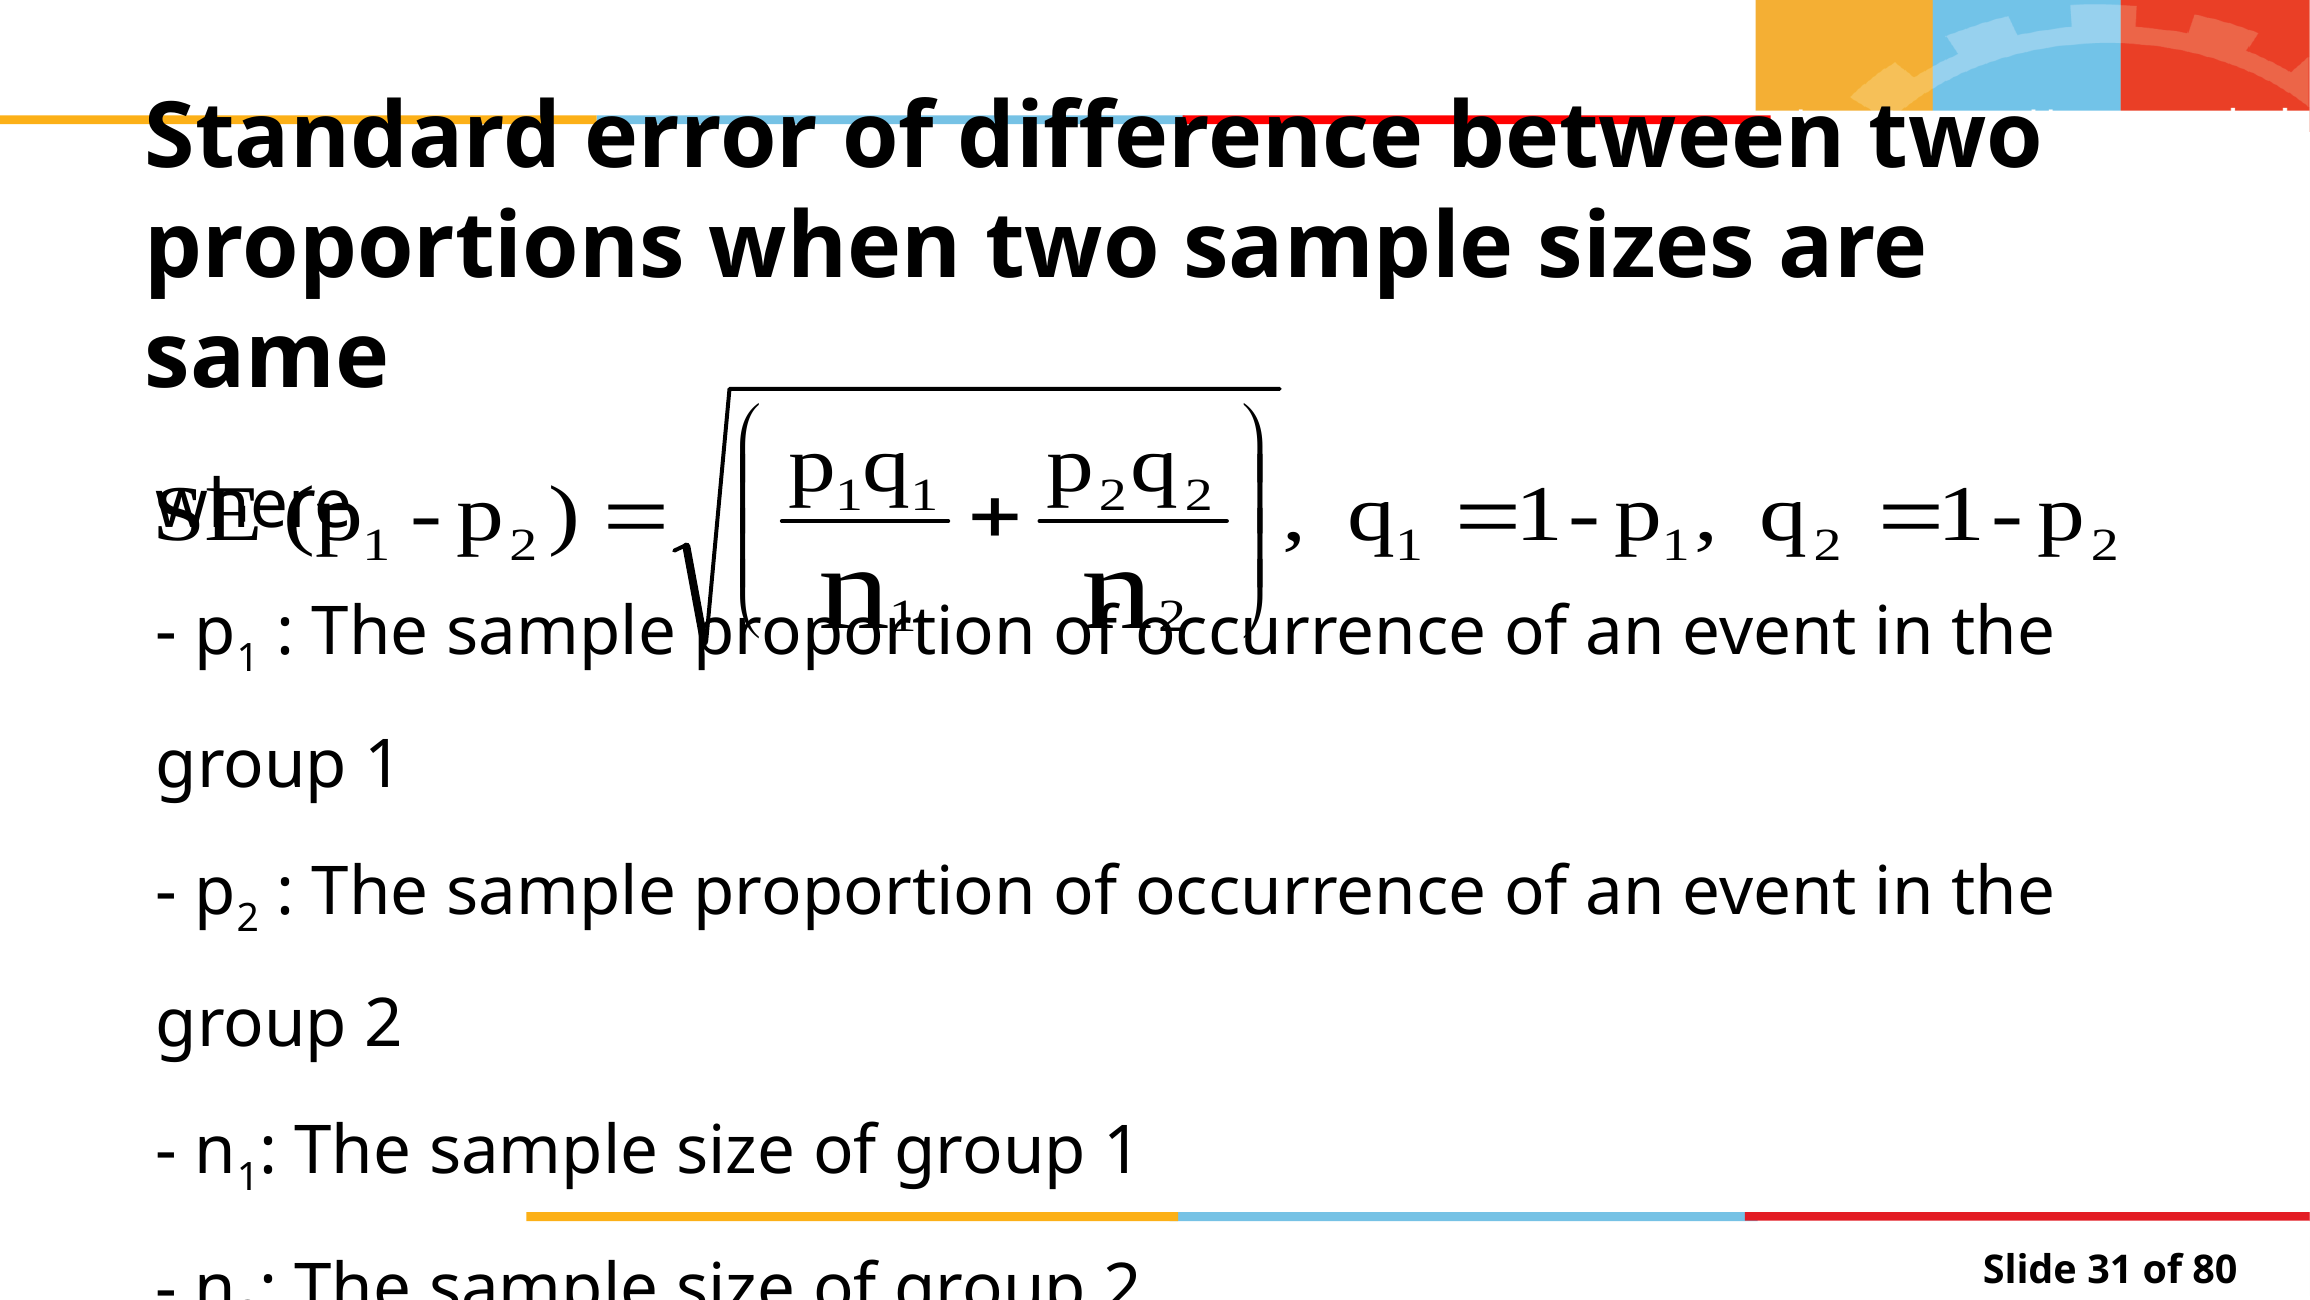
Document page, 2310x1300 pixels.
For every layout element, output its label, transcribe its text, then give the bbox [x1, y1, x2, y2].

picture [1755, 0, 2310, 110]
text_box where - p1 : The sample proportion of occurrence of an event in the group 1 - p2 : The sample proportion of occurrence of an event in the group 2 - n1: The sample size of group 1 - n2: The sample size of group 2 [135, 409, 2229, 1300]
text_box Standard error of difference between two proportions when two sample sizes are same [124, 66, 2162, 416]
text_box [142, 369, 2136, 660]
